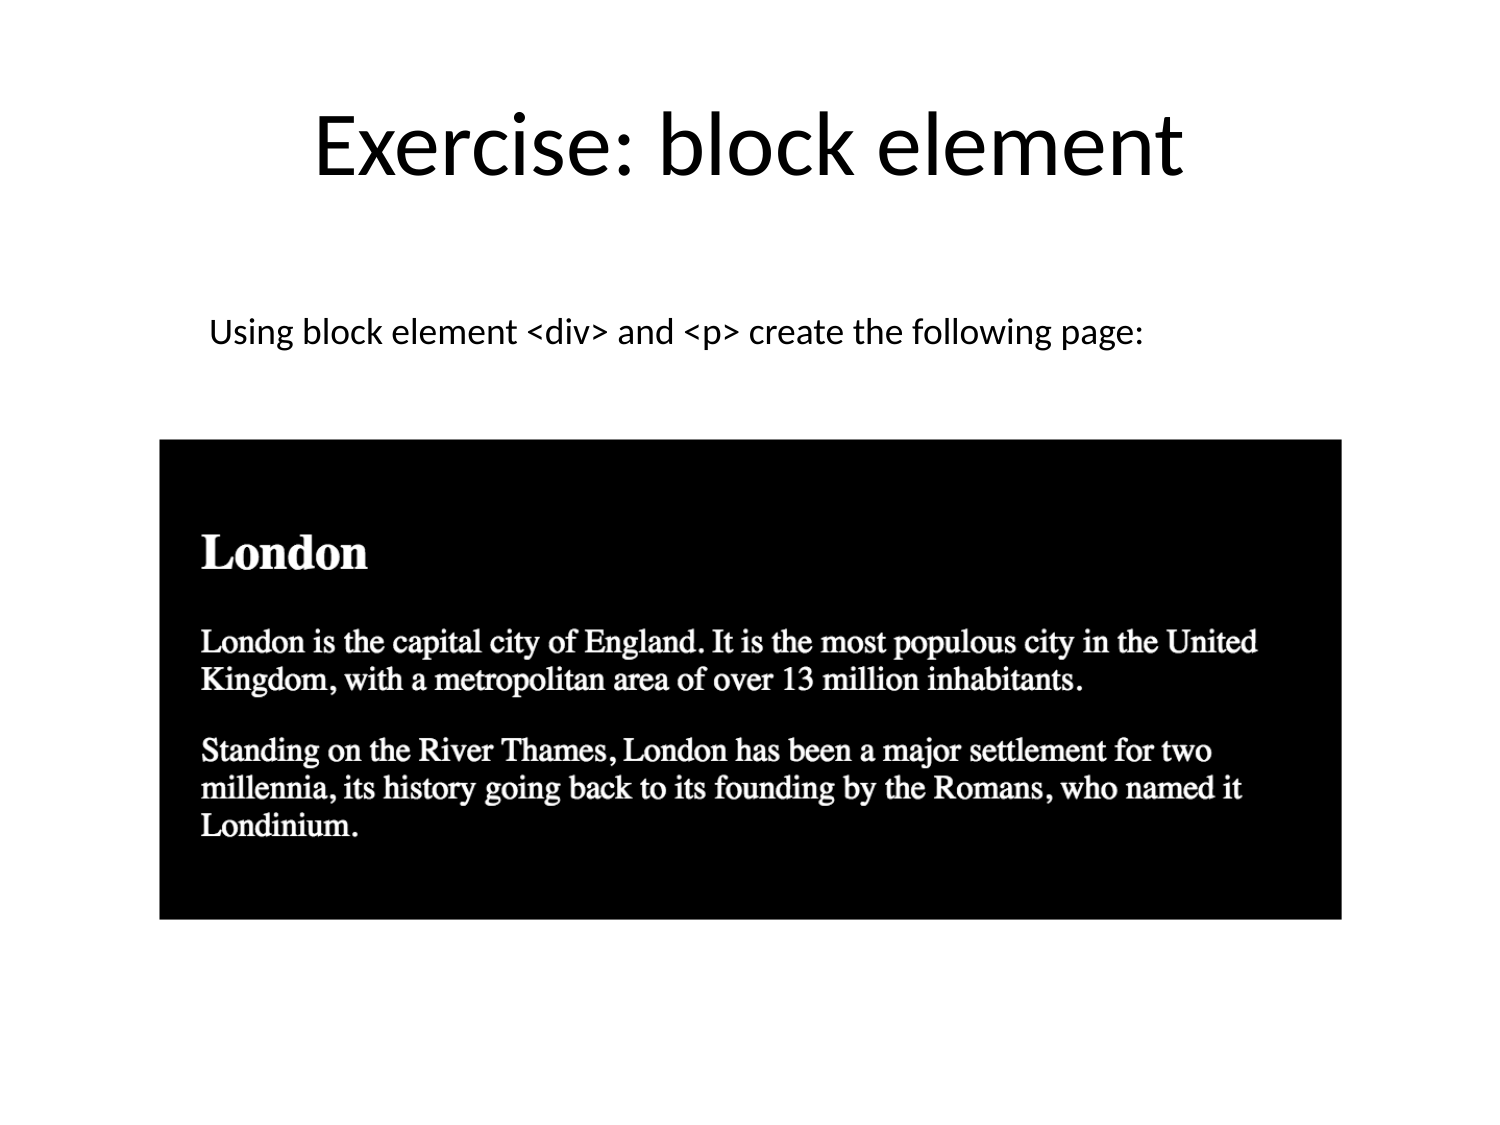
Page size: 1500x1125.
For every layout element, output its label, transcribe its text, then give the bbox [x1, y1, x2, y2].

picture [147, 427, 1351, 953]
text_box Using block element <div> and <p> create the following page: [194, 299, 1373, 360]
title Exercise: block element [75, 45, 1425, 233]
